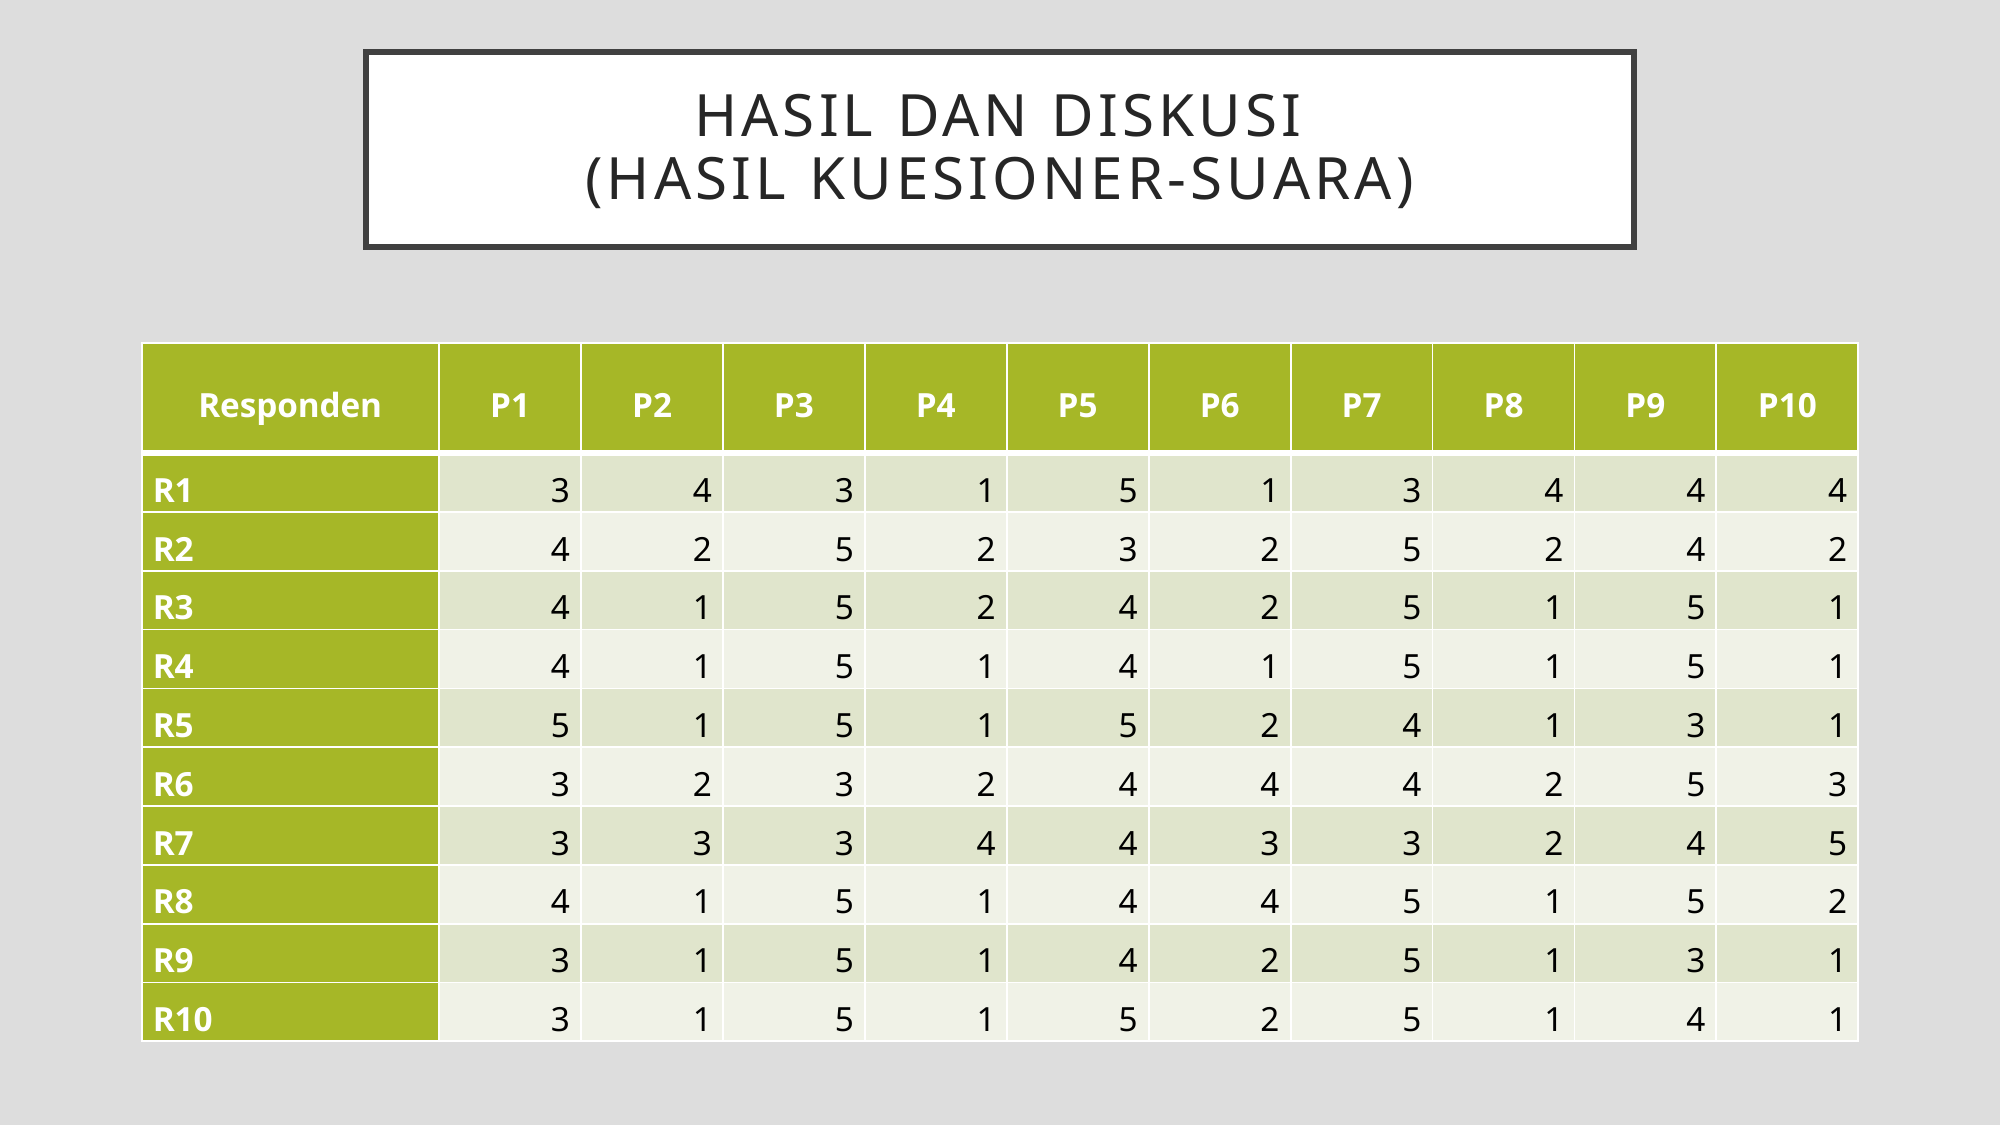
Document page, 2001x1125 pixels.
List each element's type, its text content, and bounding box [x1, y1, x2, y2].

title Hasil dan diskusi (Hasil Kuesioner-suara) [363, 49, 1637, 250]
table_cell 2 [866, 513, 1006, 570]
table_cell 4 [1575, 807, 1715, 864]
table_cell 5 [1575, 866, 1715, 923]
table_cell 1 [1717, 630, 1857, 688]
table_header P9 [1575, 344, 1715, 450]
table_cell 5 [1292, 925, 1432, 982]
table_cell 1 [582, 866, 722, 923]
table_cell 1 [582, 689, 722, 746]
table_cell 4 [1717, 456, 1857, 511]
table_cell 3 [582, 807, 722, 864]
table_cell 3 [440, 807, 580, 864]
table_cell 1 [1433, 630, 1574, 688]
table_cell R9 [143, 925, 438, 982]
table_cell 4 [1008, 572, 1148, 629]
table_cell 2 [1717, 866, 1857, 923]
table_cell 3 [1150, 807, 1290, 864]
table_cell R8 [143, 866, 438, 923]
table_cell 5 [1292, 983, 1432, 1040]
table_cell 5 [1292, 513, 1432, 570]
table_cell 5 [724, 630, 864, 688]
table_header P5 [1008, 344, 1148, 450]
table_cell 1 [866, 925, 1006, 982]
table_header P1 [440, 344, 580, 450]
table_cell 2 [1150, 983, 1290, 1040]
table_cell 5 [1717, 807, 1857, 864]
table_cell 1 [1433, 925, 1574, 982]
table_cell 4 [1008, 866, 1148, 923]
table_cell R4 [143, 630, 438, 688]
table_cell 4 [1292, 689, 1432, 746]
table_header P6 [1150, 344, 1290, 450]
table_cell R6 [143, 748, 438, 805]
table_cell 5 [1575, 748, 1715, 805]
table_cell 2 [866, 748, 1006, 805]
table_cell 3 [724, 748, 864, 805]
table_cell 5 [1008, 456, 1148, 511]
table_cell 1 [1150, 456, 1290, 511]
table_cell 1 [866, 456, 1006, 511]
table_header P7 [1292, 344, 1432, 450]
table_header P4 [866, 344, 1006, 450]
table_cell 2 [866, 572, 1006, 629]
table_cell 1 [1717, 689, 1857, 746]
table_cell 4 [1575, 983, 1715, 1040]
table_cell R1 [143, 456, 438, 511]
table_cell 4 [1575, 513, 1715, 570]
table_header P2 [582, 344, 722, 450]
table_cell R7 [143, 807, 438, 864]
table_cell 3 [1575, 925, 1715, 982]
table_cell 4 [1008, 807, 1148, 864]
table_cell 2 [1150, 925, 1290, 982]
table_cell 1 [1150, 630, 1290, 688]
table_cell 5 [440, 689, 580, 746]
table_cell 4 [1008, 630, 1148, 688]
table_header P8 [1433, 344, 1574, 450]
table_cell 5 [1008, 689, 1148, 746]
table_cell 1 [1717, 925, 1857, 982]
table_cell 4 [440, 572, 580, 629]
table_cell 2 [1433, 513, 1574, 570]
table_cell 1 [582, 630, 722, 688]
table_header P10 [1717, 344, 1857, 450]
table_cell 4 [440, 630, 580, 688]
table_cell 4 [1150, 748, 1290, 805]
table_cell 5 [1575, 630, 1715, 688]
table_cell R2 [143, 513, 438, 570]
table_cell 2 [1433, 748, 1574, 805]
table_cell 5 [724, 513, 864, 570]
table_cell 5 [1575, 572, 1715, 629]
table_cell 5 [724, 689, 864, 746]
table_cell 5 [1292, 866, 1432, 923]
table_cell 2 [1717, 513, 1857, 570]
table_cell 2 [1150, 572, 1290, 629]
table_cell 1 [1433, 572, 1574, 629]
table_header P3 [724, 344, 864, 450]
table_cell 2 [1150, 513, 1290, 570]
table_header Responden [143, 344, 438, 450]
table_cell 5 [1008, 983, 1148, 1040]
table_cell 1 [1433, 866, 1574, 923]
table_cell 3 [1292, 456, 1432, 511]
table_cell 4 [1292, 748, 1432, 805]
table_cell 1 [1717, 983, 1857, 1040]
table_cell 4 [1150, 866, 1290, 923]
table_cell 5 [724, 983, 864, 1040]
table_cell 1 [866, 630, 1006, 688]
table_cell 2 [582, 748, 722, 805]
table_cell 1 [866, 689, 1006, 746]
table_cell 5 [724, 925, 864, 982]
table_cell 5 [1292, 572, 1432, 629]
table_cell 4 [1008, 925, 1148, 982]
table_cell 3 [1575, 689, 1715, 746]
table_cell 4 [582, 456, 722, 511]
table_cell 2 [1433, 807, 1574, 864]
table_cell R5 [143, 689, 438, 746]
table_cell 3 [724, 807, 864, 864]
table_cell 3 [440, 748, 580, 805]
table_cell 3 [1292, 807, 1432, 864]
table_cell 4 [440, 866, 580, 923]
table_cell 3 [440, 456, 580, 511]
table_cell 4 [866, 807, 1006, 864]
table_cell 1 [1433, 983, 1574, 1040]
table_cell 1 [582, 572, 722, 629]
table_cell 1 [866, 866, 1006, 923]
table_cell 1 [866, 983, 1006, 1040]
table_cell R10 [143, 983, 438, 1040]
table_cell 3 [1008, 513, 1148, 570]
table_cell 1 [582, 983, 722, 1040]
table_cell 3 [440, 983, 580, 1040]
table_cell 4 [1433, 456, 1574, 511]
table_cell 4 [1575, 456, 1715, 511]
table_cell 3 [724, 456, 864, 511]
table_cell 4 [440, 513, 580, 570]
table_cell 5 [724, 572, 864, 629]
table_cell 5 [1292, 630, 1432, 688]
table_cell R3 [143, 572, 438, 629]
table_cell 2 [582, 513, 722, 570]
table_cell 4 [1008, 748, 1148, 805]
table_cell 1 [1433, 689, 1574, 746]
table_cell 1 [1717, 572, 1857, 629]
table_cell 3 [440, 925, 580, 982]
table_cell 3 [1717, 748, 1857, 805]
table_cell 5 [724, 866, 864, 923]
table_cell 1 [582, 925, 722, 982]
table_cell 2 [1150, 689, 1290, 746]
